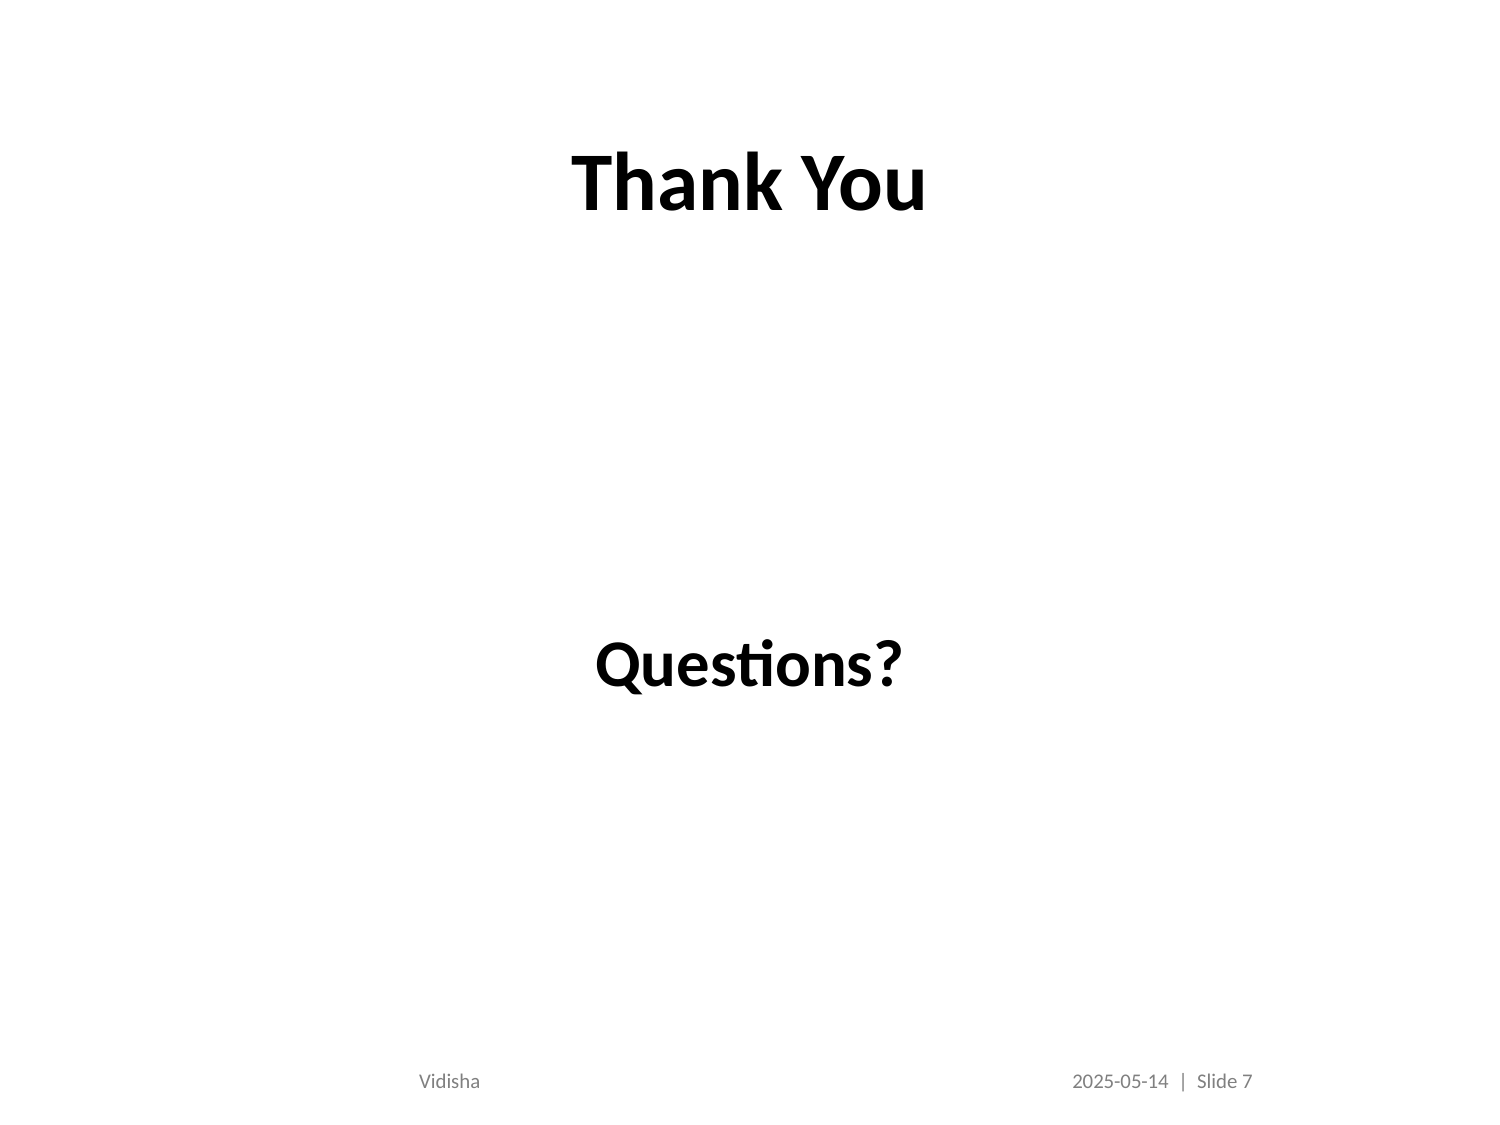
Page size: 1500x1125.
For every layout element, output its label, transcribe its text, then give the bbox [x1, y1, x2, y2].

text_box 2025-05-14 | Slide 7 [1057, 1067, 1268, 1093]
text_box Questions? [580, 567, 920, 708]
text_box Thank You [556, 75, 944, 235]
text_box Vidisha [404, 1067, 496, 1093]
